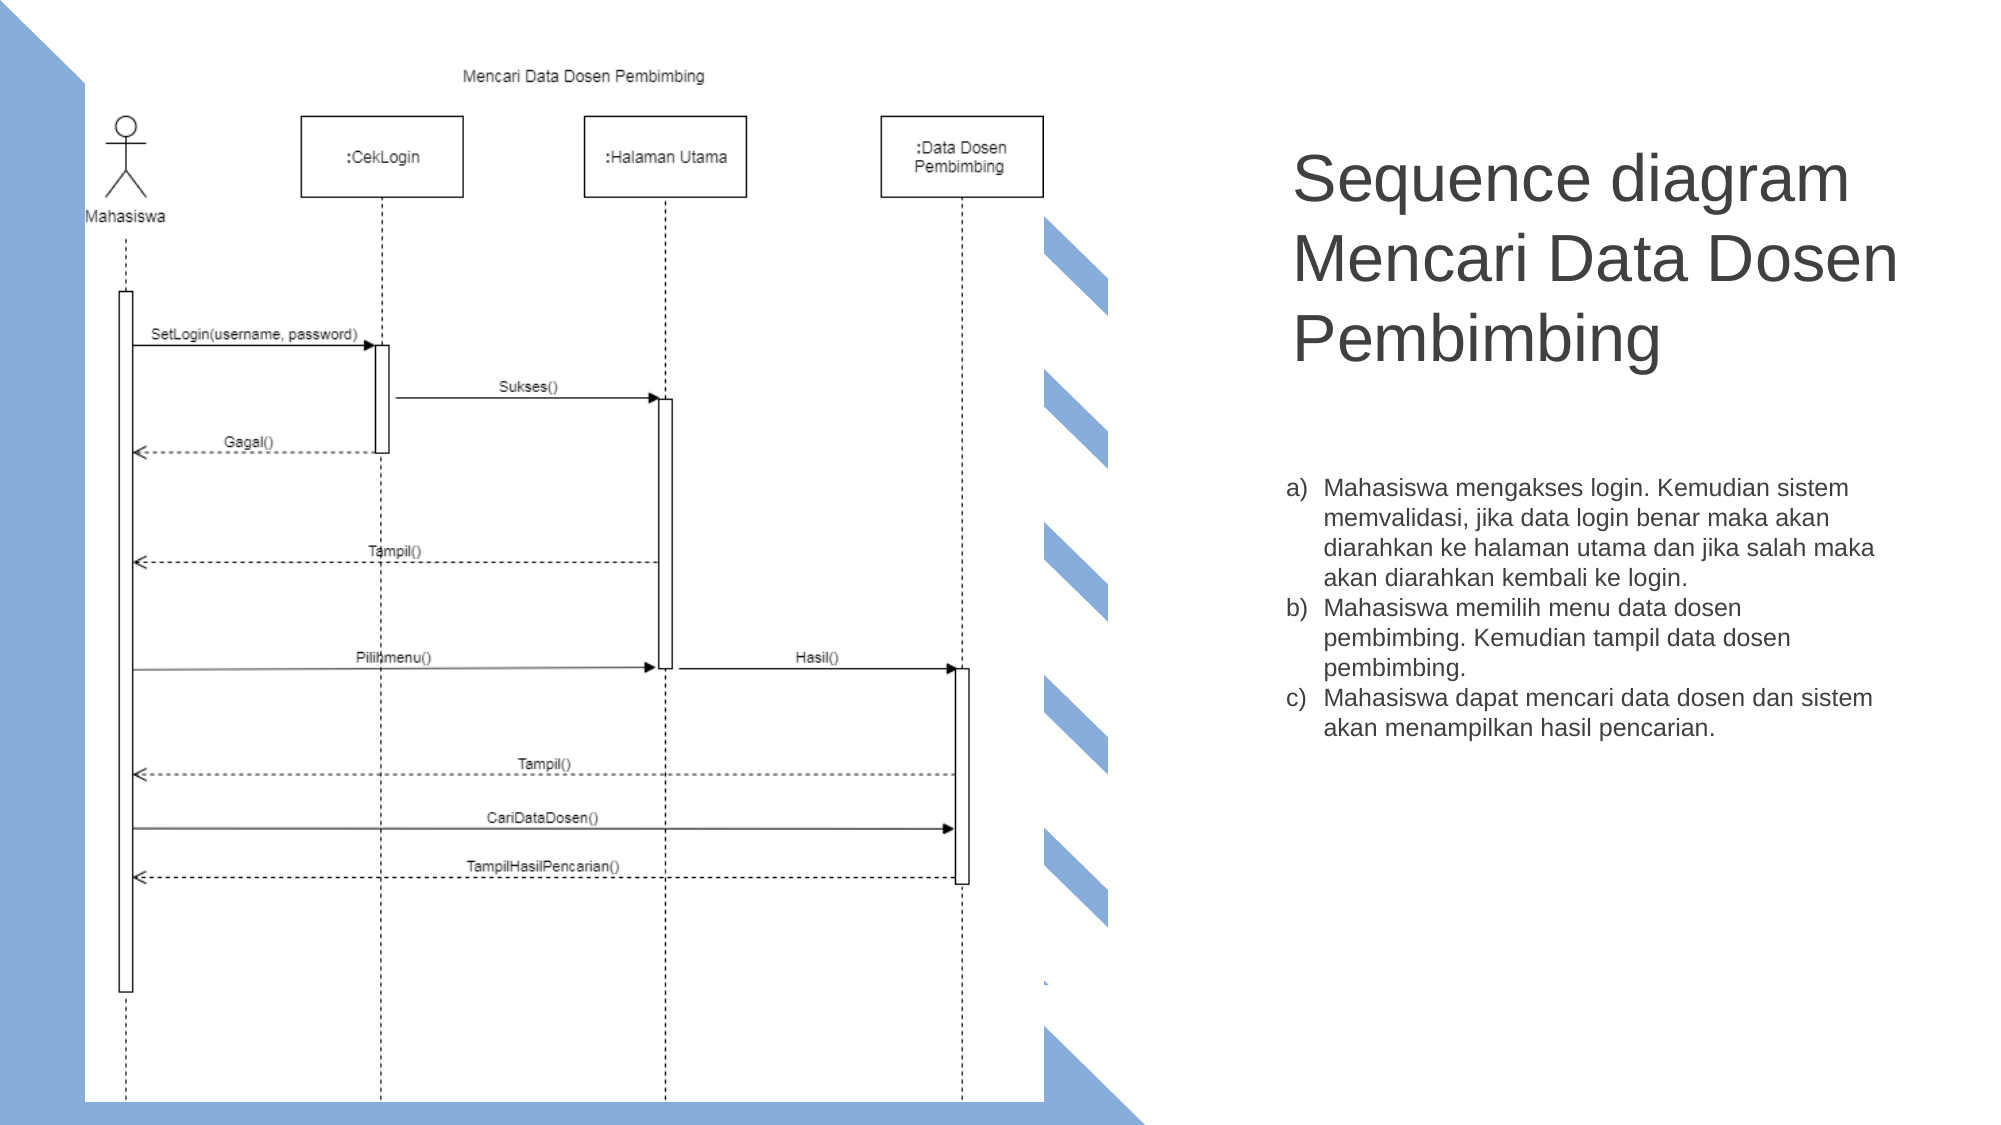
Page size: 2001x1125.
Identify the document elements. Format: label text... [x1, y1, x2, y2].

picture [85, 61, 1044, 1102]
text_box Mahasiswa mengakses login. Kemudian sistem memvalidasi, jika data login benar maka akan diarahkan ke halaman utama dan jika salah maka akan diarahkan kembali ke login. Mahasiswa memilih menu data dosen pembimbing. Kemudian tampil data dosen pembimbing. Mahasiswa dapat mencari data dosen dan sistem akan menampilkan hasil pencarian. [1271, 464, 1894, 749]
text_box [1044, 214, 1109, 319]
text_box Sequence diagram Mencari Data Dosen Pembimbing [1286, 134, 1945, 375]
text_box [1044, 826, 1109, 930]
text_box [1044, 978, 1052, 987]
text_box [1044, 367, 1109, 472]
text_box [1044, 520, 1109, 625]
text_box [1044, 673, 1109, 777]
